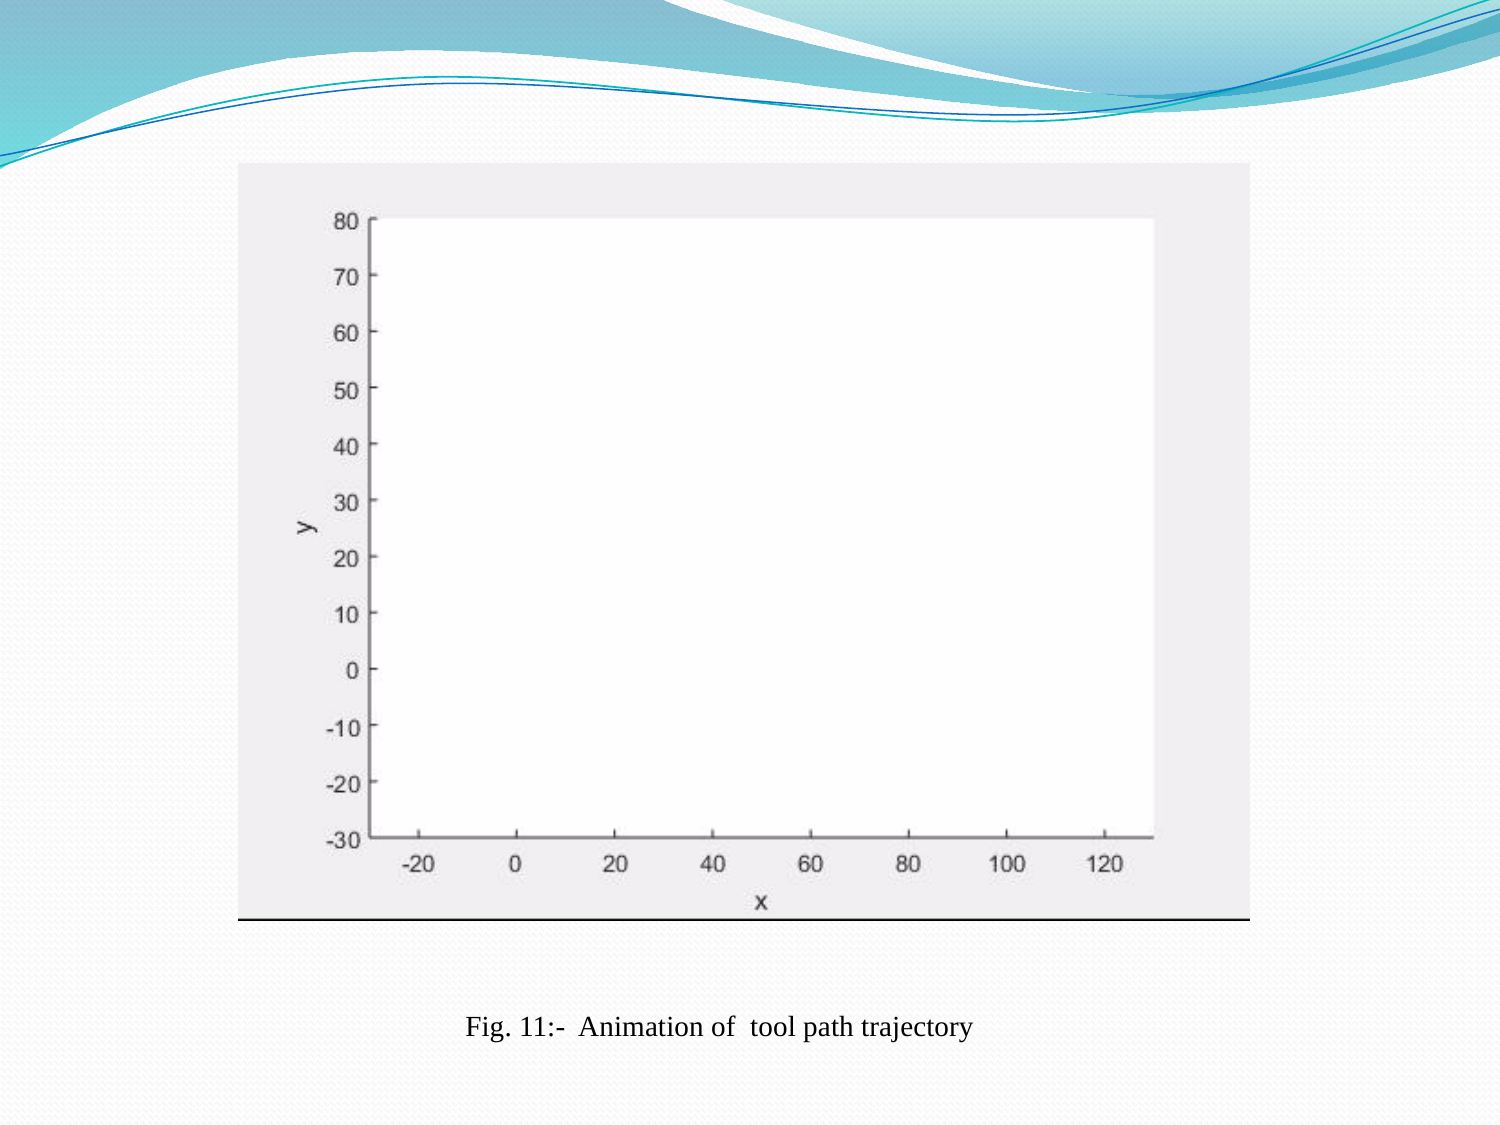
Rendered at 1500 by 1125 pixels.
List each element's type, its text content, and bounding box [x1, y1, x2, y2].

text_box Fig. 11:- Animation of tool path trajectory [450, 999, 990, 1050]
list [237, 162, 1251, 923]
